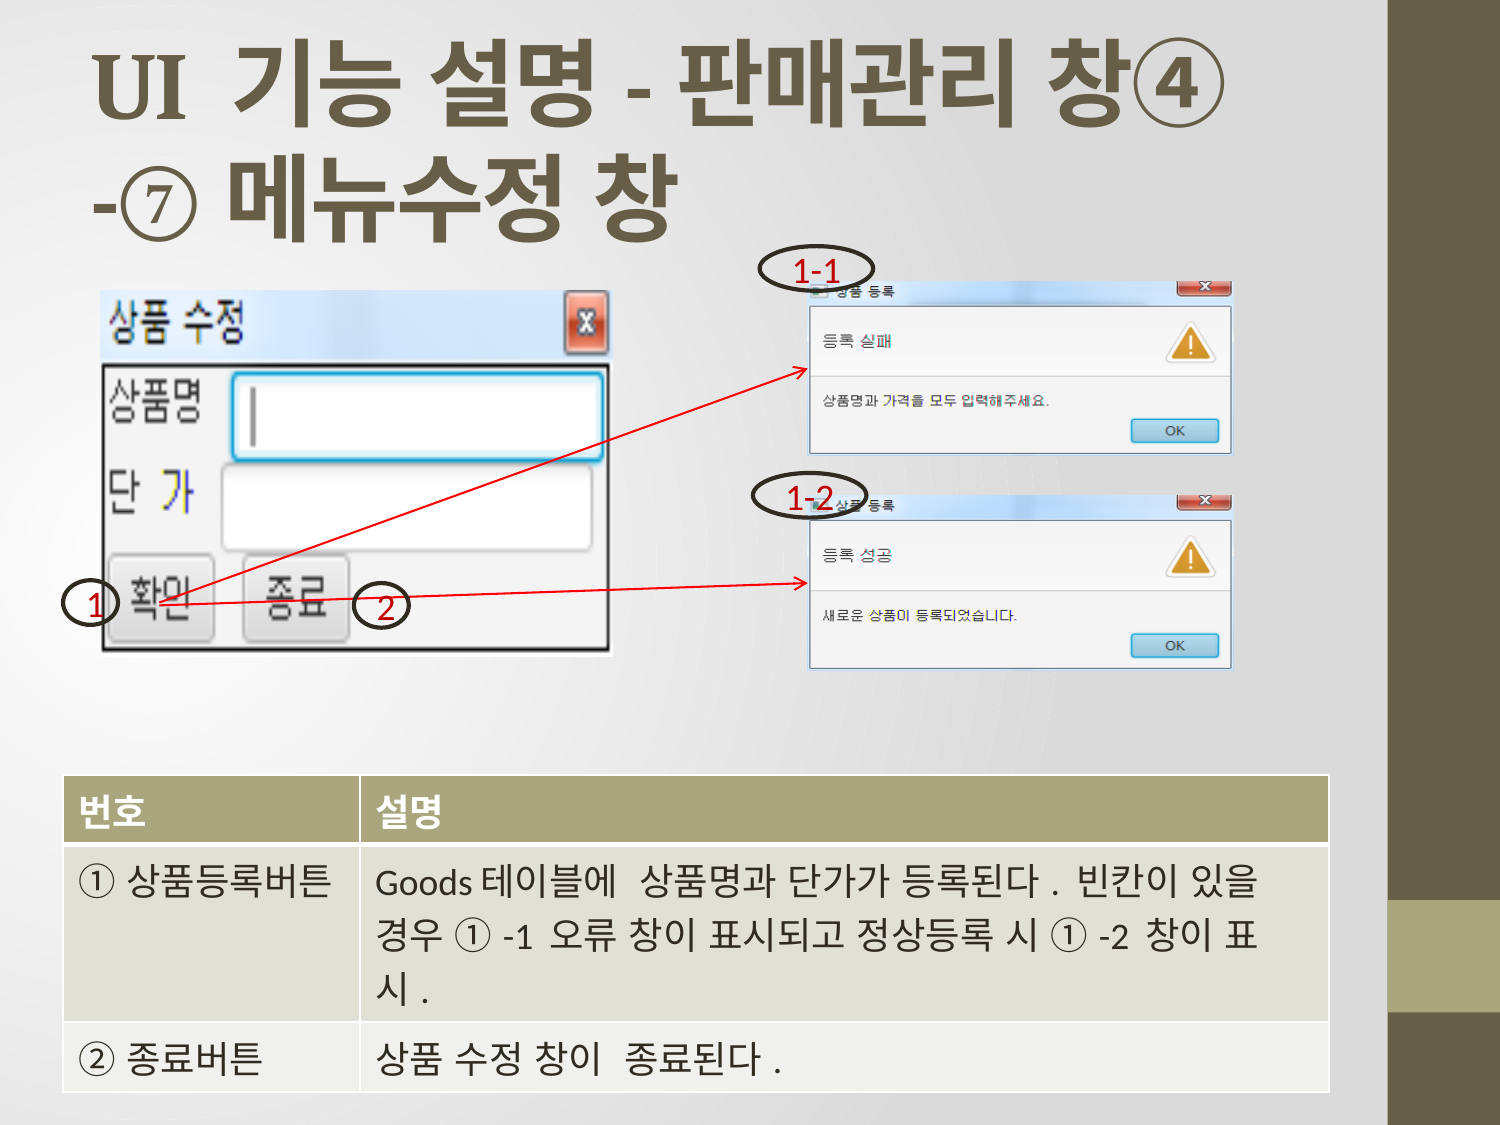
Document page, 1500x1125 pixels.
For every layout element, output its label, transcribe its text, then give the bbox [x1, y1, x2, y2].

picture [807, 280, 1234, 457]
table_header 설명 [361, 776, 1328, 842]
table_header 번호 [64, 776, 359, 842]
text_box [158, 367, 809, 604]
text_box 1-1 [757, 244, 876, 293]
text_box 1 [60, 578, 97, 627]
title UI 기능 설명-판매관리 창④ -⑦메뉴수정 창 [75, 45, 1325, 233]
table_cell 상품 수정 창이 종료된다. [361, 1023, 1328, 1091]
table_cell ①상품등록버튼 [64, 847, 359, 1021]
table_cell ②종료버튼 [64, 1023, 359, 1091]
picture [807, 495, 1234, 671]
table_cell Goods테이블에 상품명과 단가가 등록된다. 빈칸이 있을 경우 ①-1 오류 창이 표시되고 정상등록 시 ①-2 창이 표시. [361, 847, 1328, 1021]
picture [99, 290, 614, 658]
text_box 1-2 [819, 471, 866, 488]
